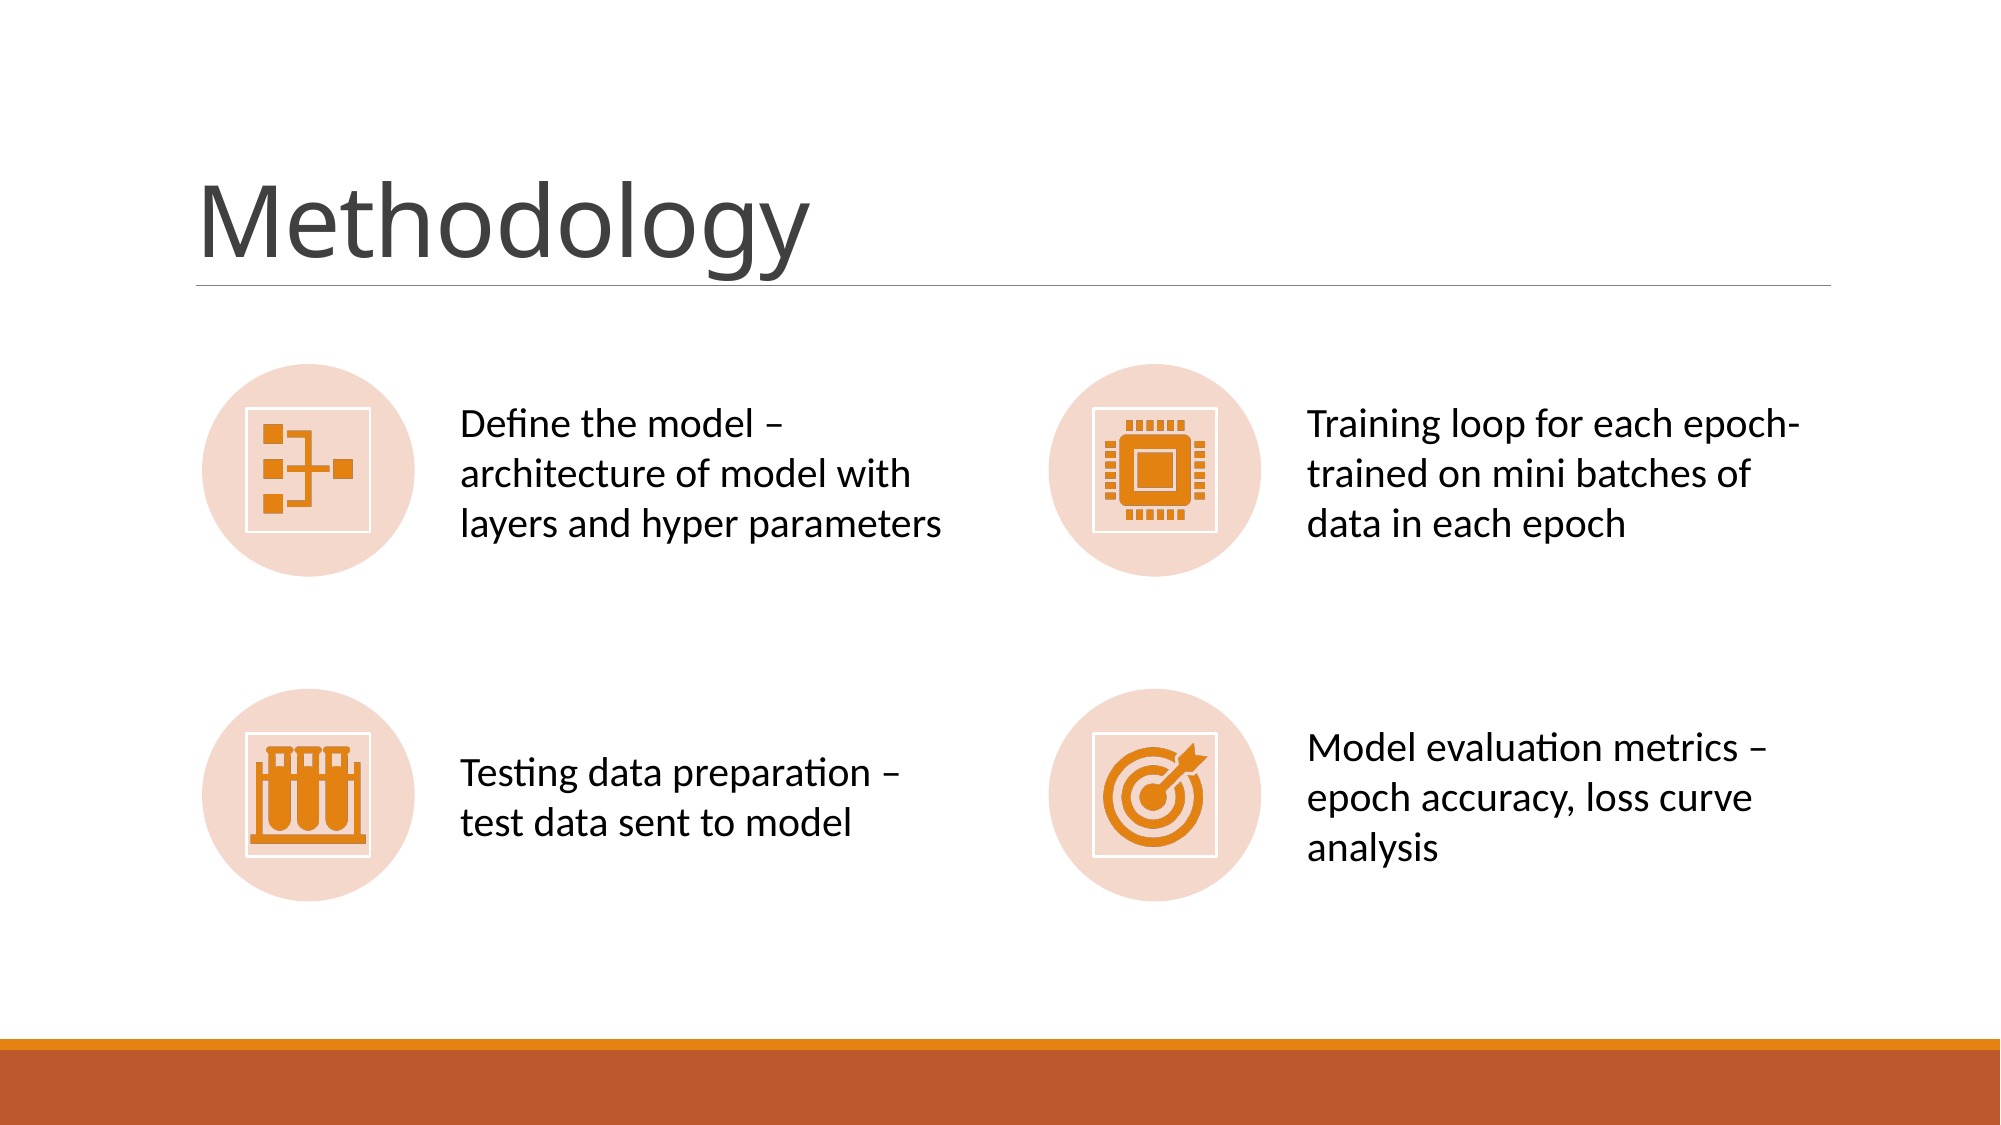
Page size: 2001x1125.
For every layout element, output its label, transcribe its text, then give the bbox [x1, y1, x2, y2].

title Methodology [180, 47, 1830, 285]
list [179, 302, 1831, 964]
